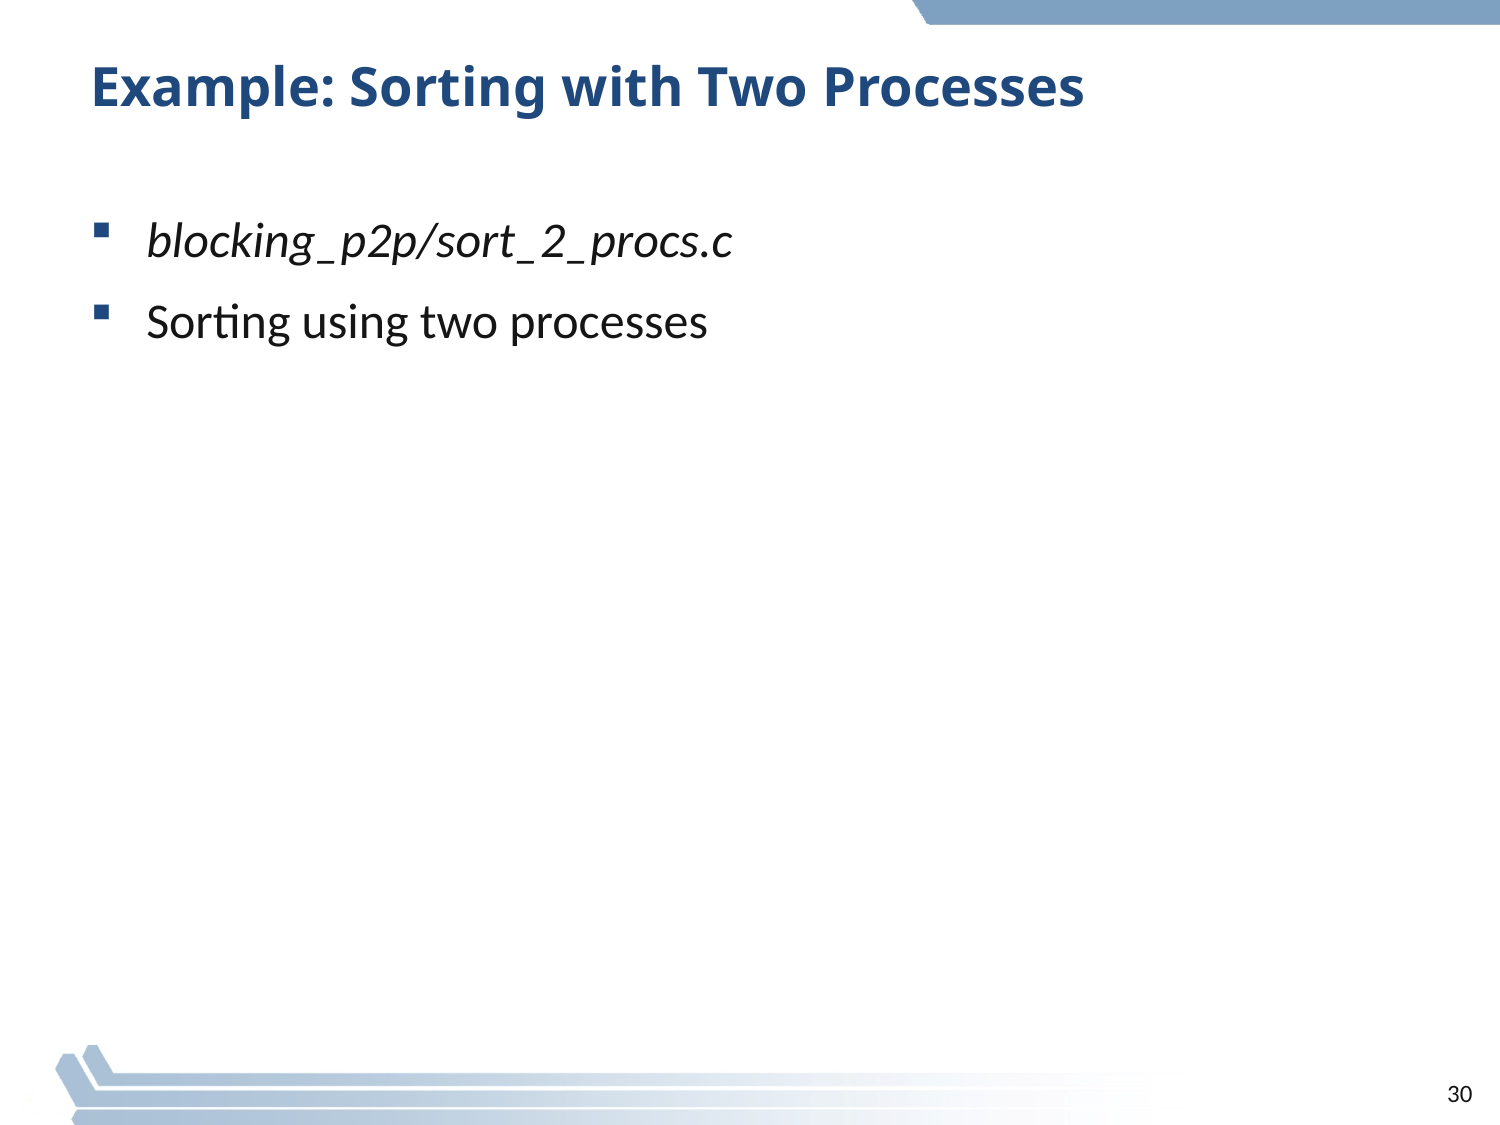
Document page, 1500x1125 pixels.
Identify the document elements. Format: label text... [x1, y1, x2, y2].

title Example: Sorting with Two Processes [74, 44, 1426, 176]
picture [0, 1037, 1500, 1125]
list blocking_p2p/sort_2_procs.c Sorting using two processes [74, 187, 1426, 1038]
slide_number 30 [1325, 1072, 1488, 1113]
picture [0, 0, 1500, 26]
